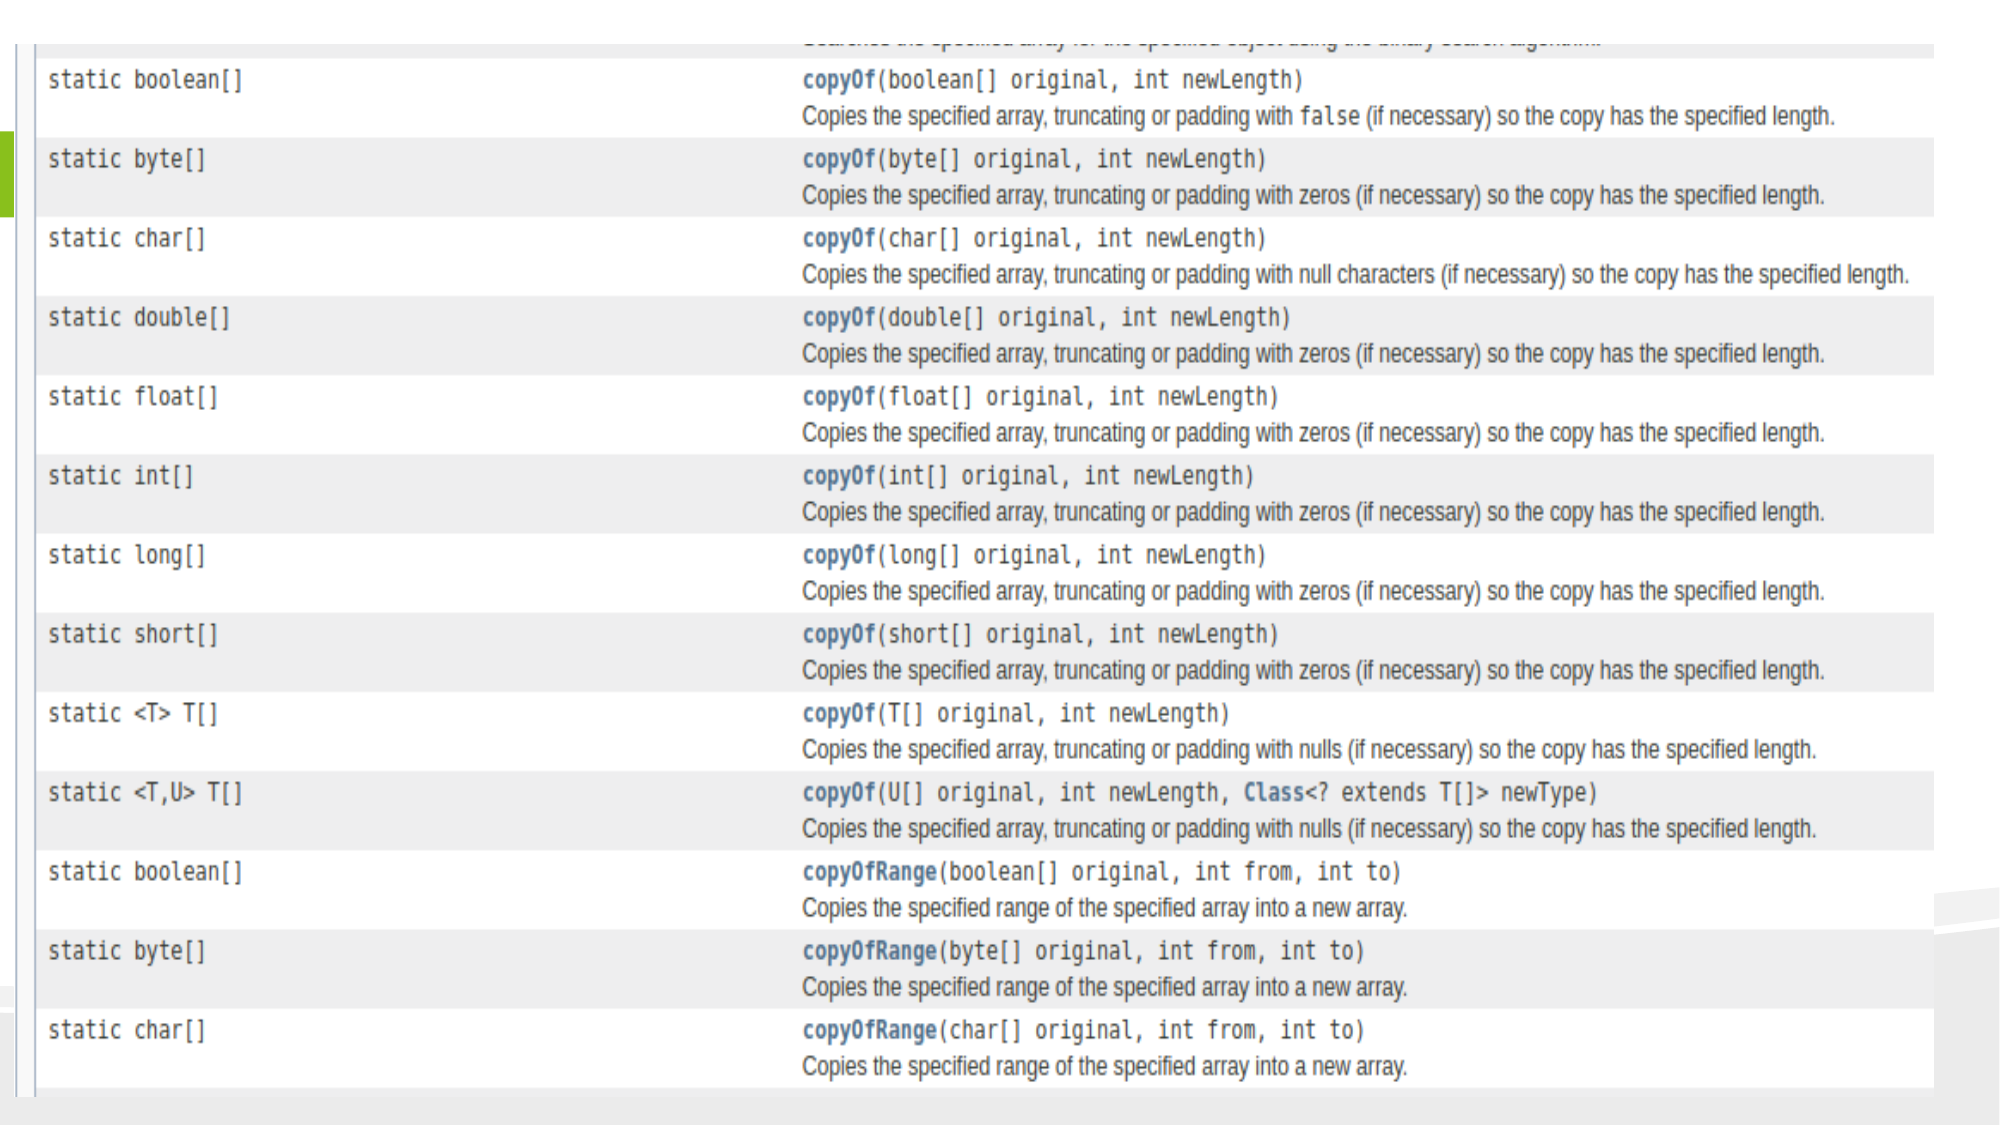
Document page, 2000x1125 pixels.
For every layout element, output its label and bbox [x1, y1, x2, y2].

list [14, 44, 1934, 1098]
